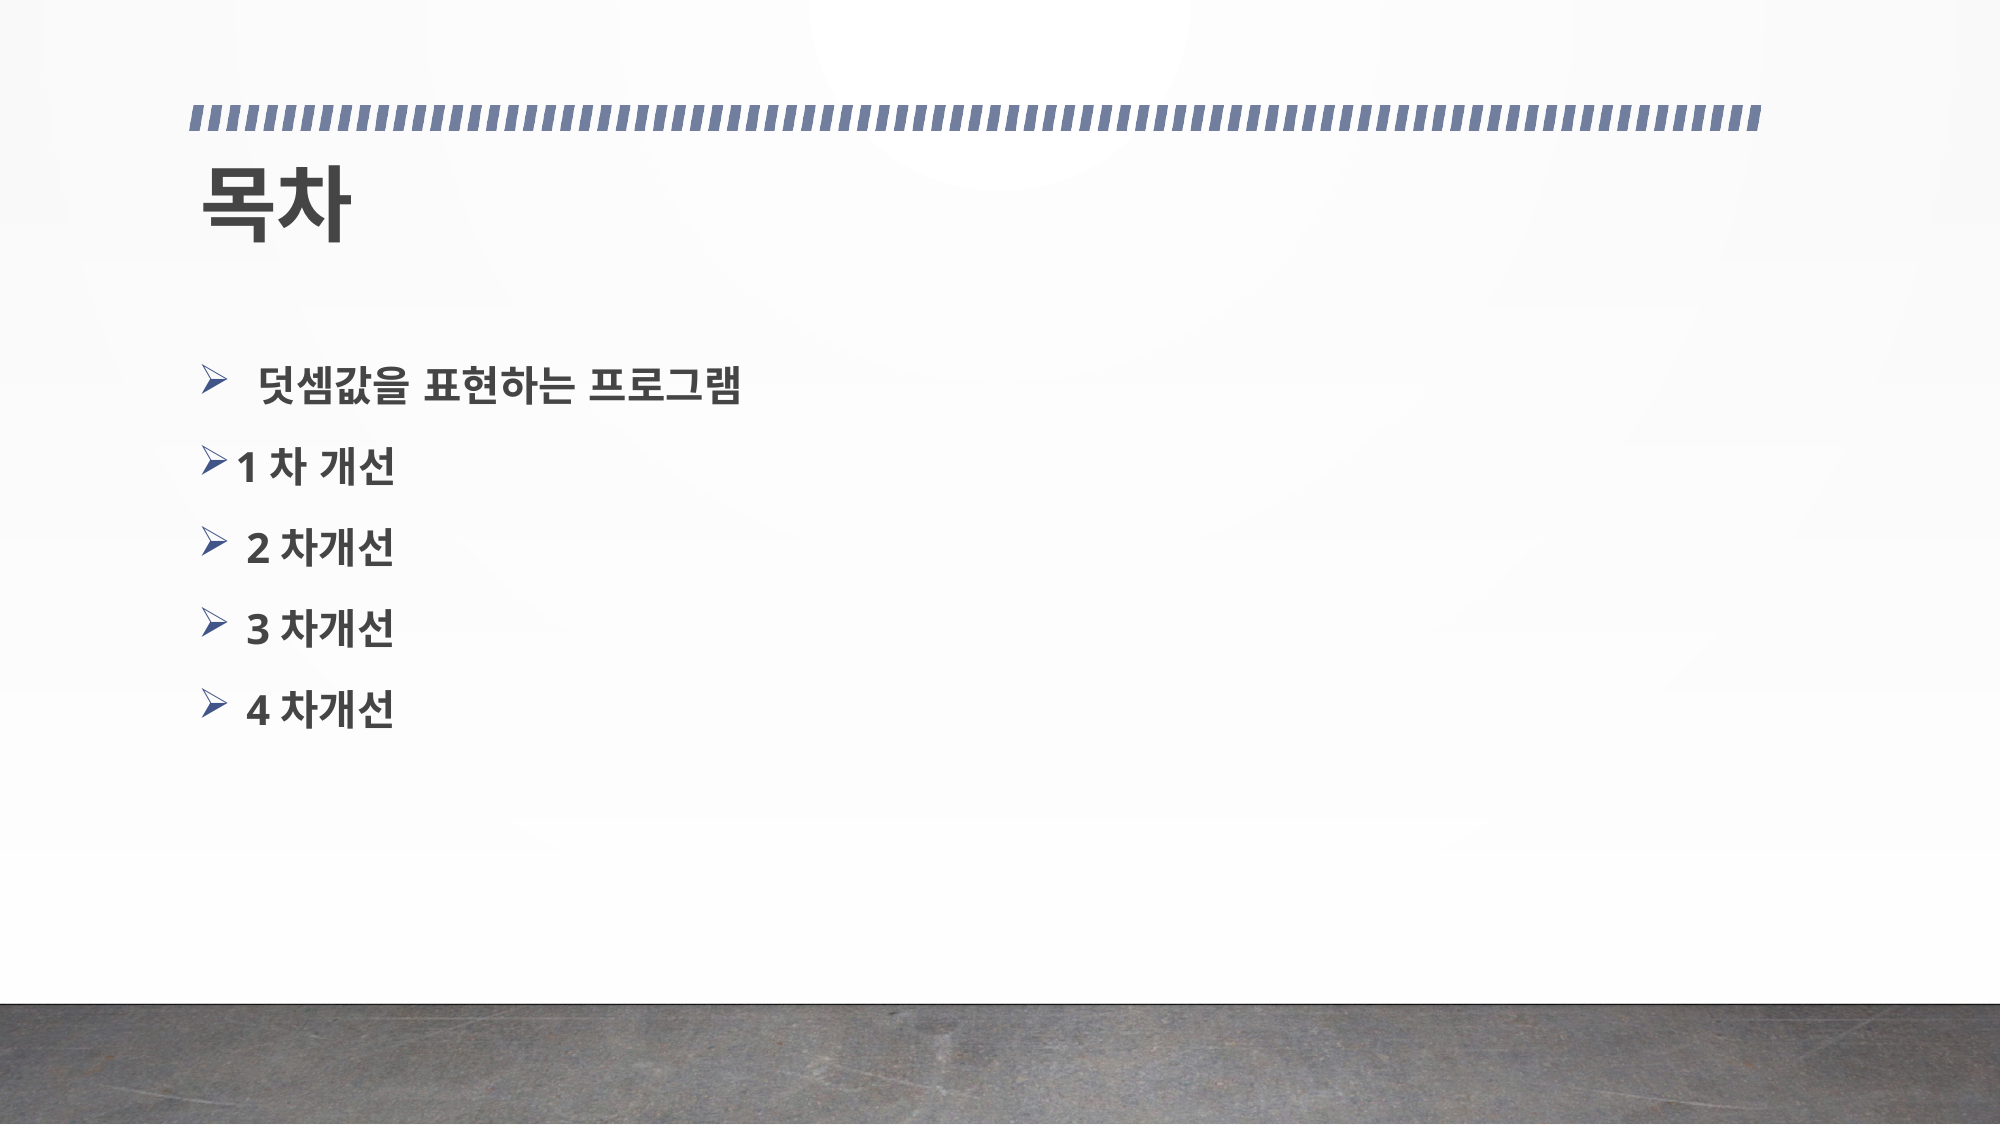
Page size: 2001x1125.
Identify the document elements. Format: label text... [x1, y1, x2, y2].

title 목차 [185, 156, 1761, 329]
list 덧셈값을 표현하는 프로그램 1차 개선 2차개선 3차개선 4차개선 [183, 271, 1759, 931]
picture [0, 1004, 2000, 1124]
